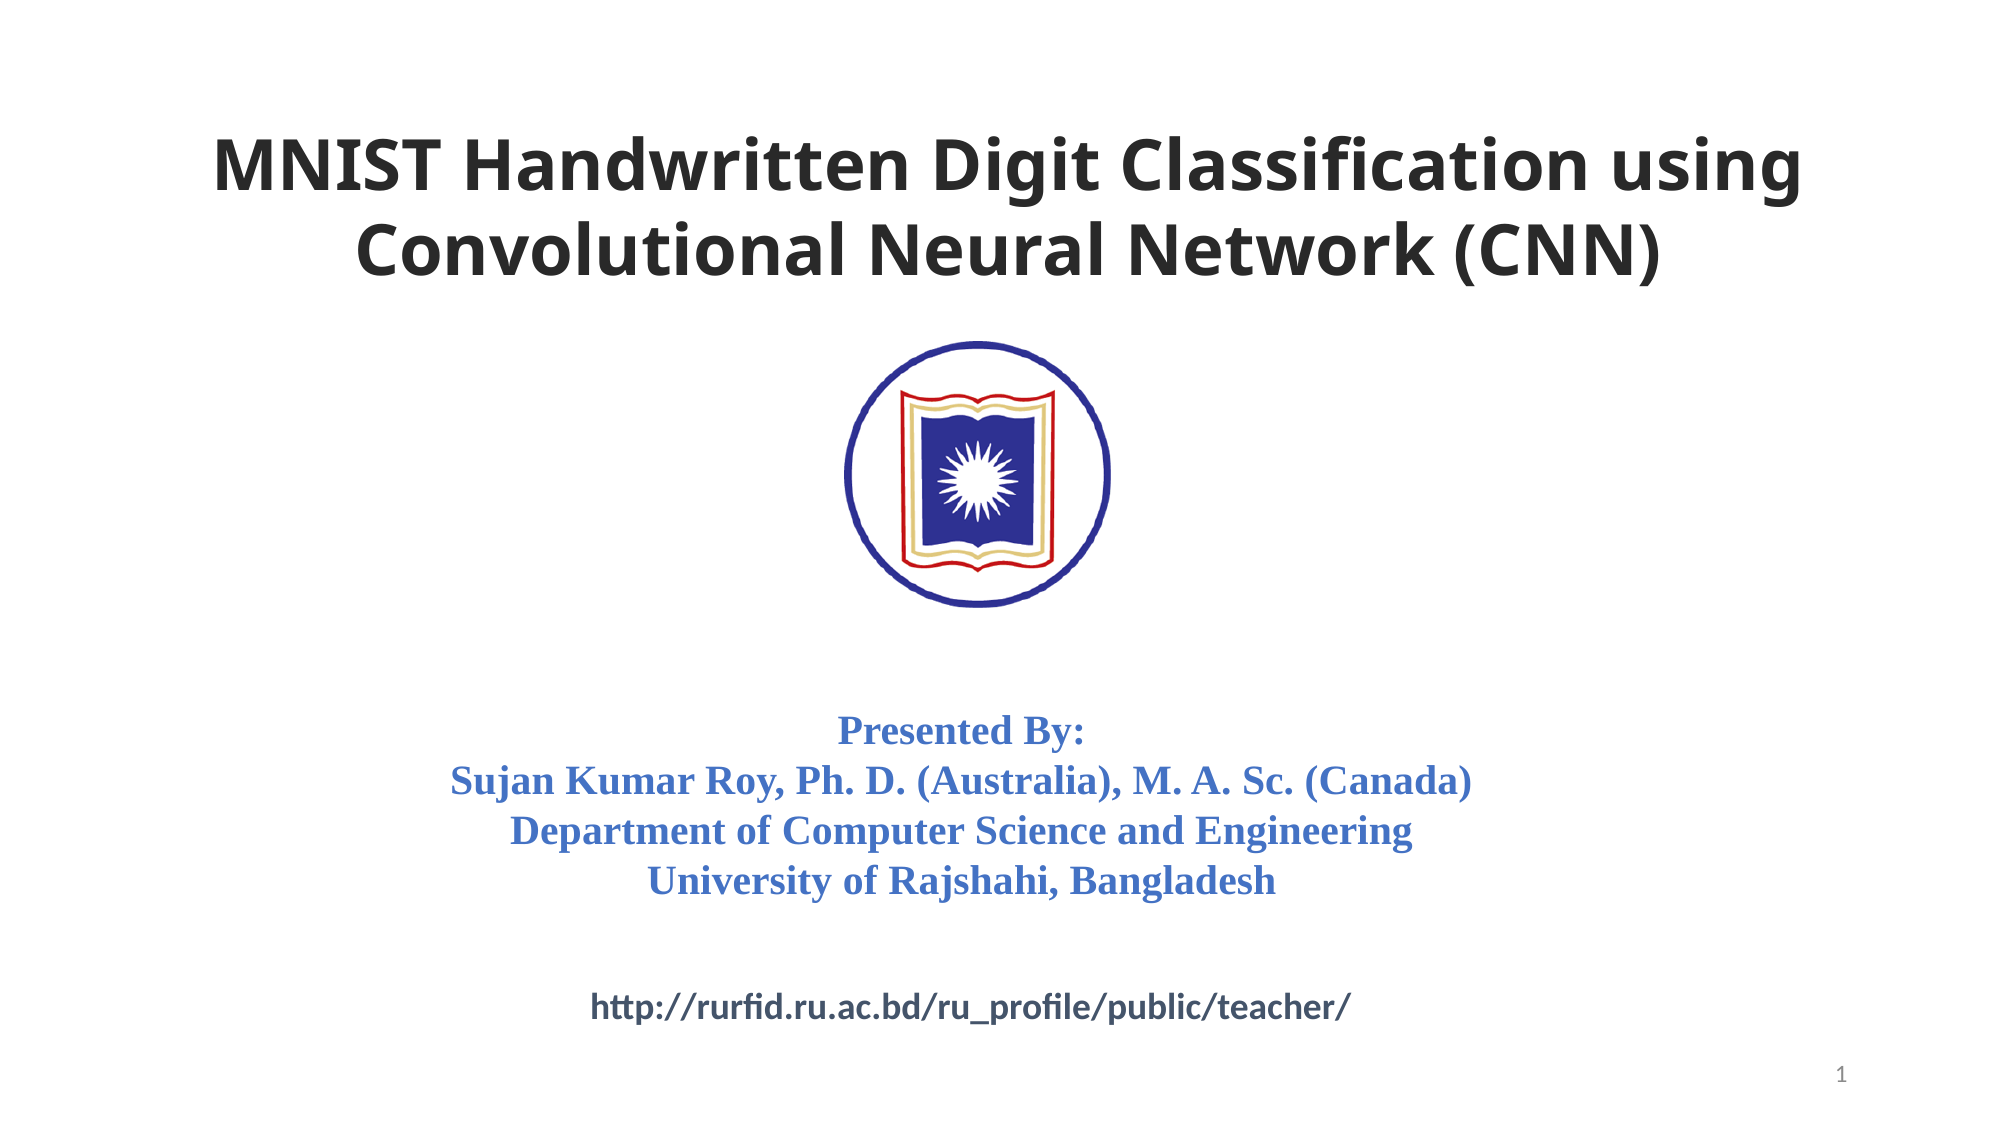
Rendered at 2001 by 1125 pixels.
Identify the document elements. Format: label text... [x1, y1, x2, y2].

picture [844, 341, 1111, 608]
text_box http://rurfid.ru.ac.bd/ru_profile/public/teacher/ [575, 974, 1380, 1035]
text_box Presented By: Sujan Kumar Roy, Ph. D. (Australia), M. A. Sc. (Canada) Department of Computer Science and Engineering University of Rajshahi, Bangladesh [411, 695, 1512, 911]
slide_number 1 [1412, 1042, 1863, 1103]
text_box MNIST Handwritten Digit Classification using Convolutional Neural Network (CNN) [110, 111, 1906, 299]
